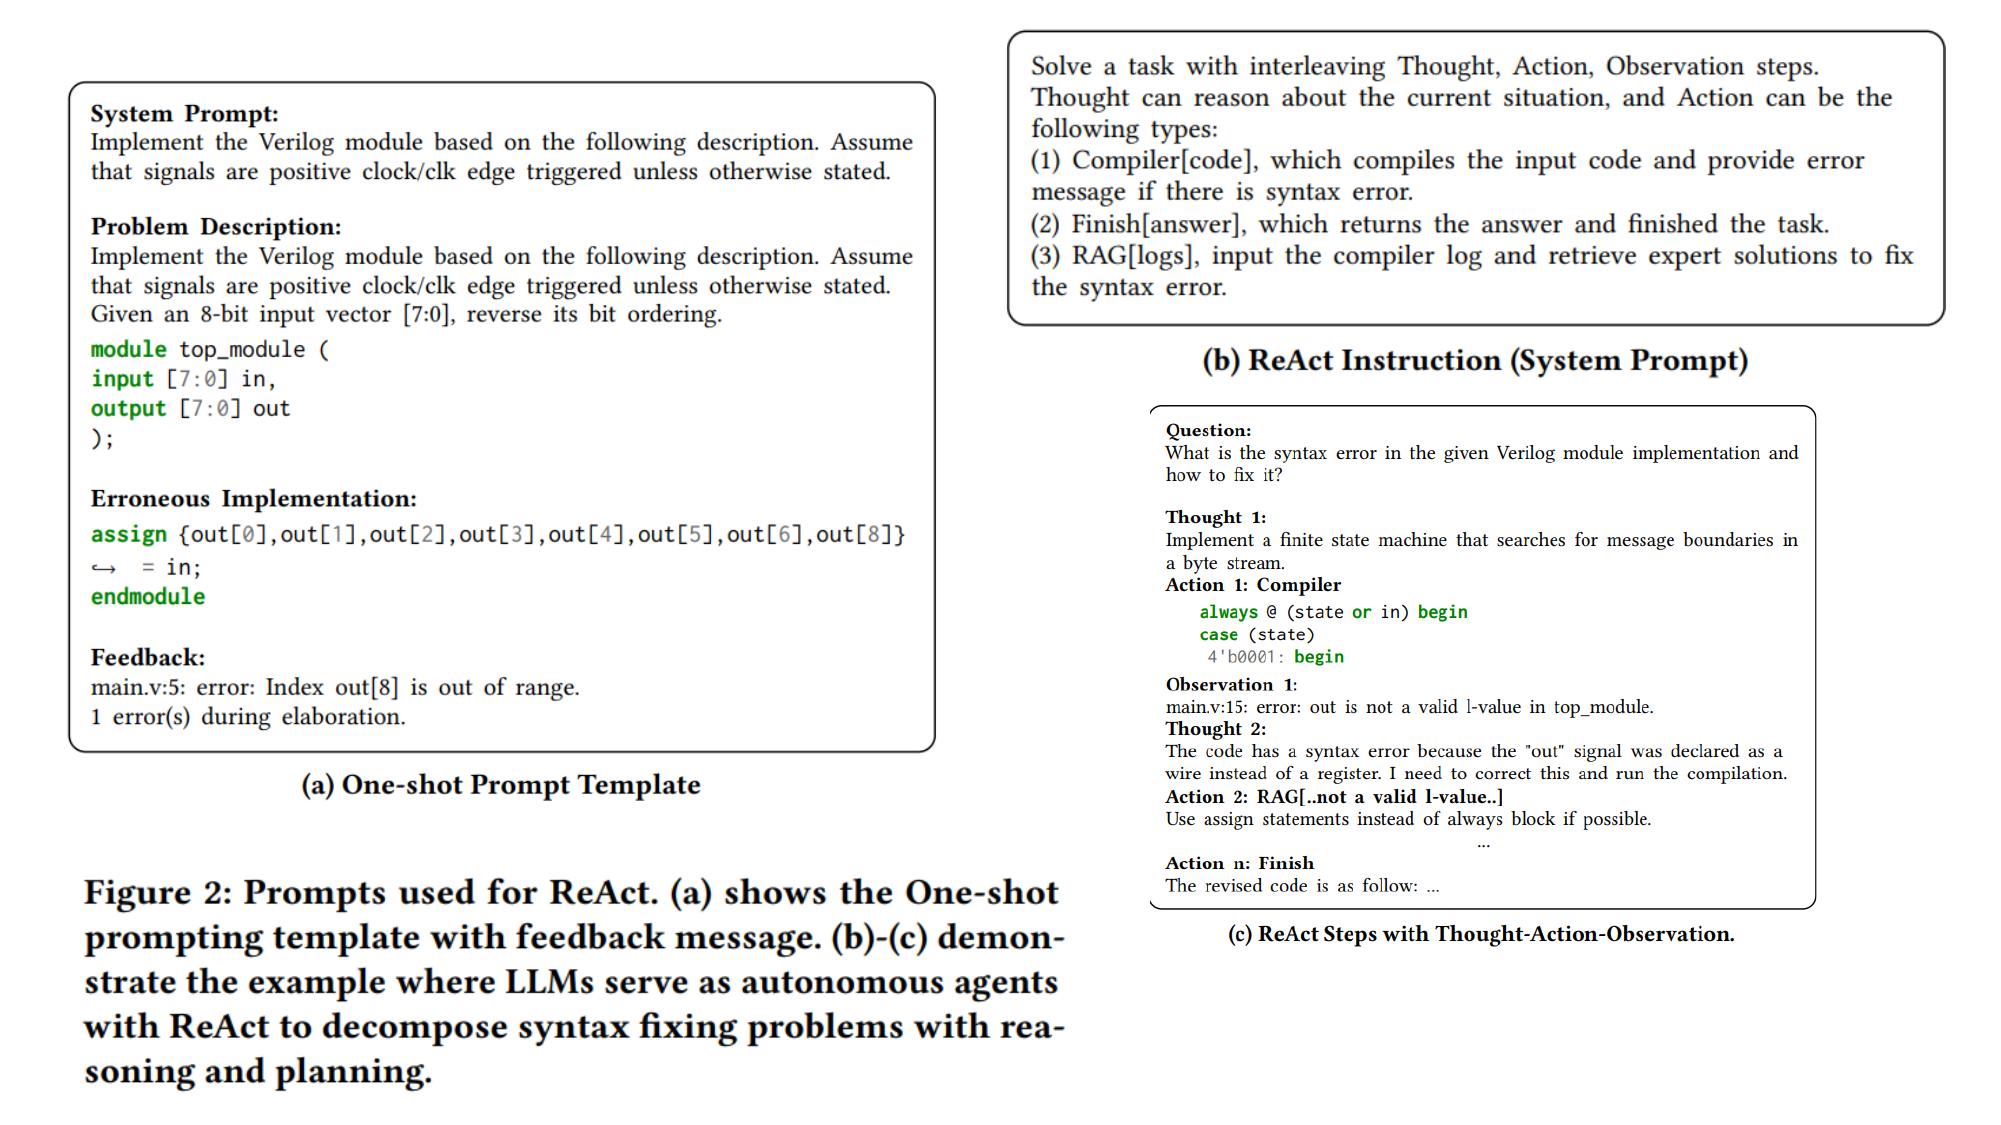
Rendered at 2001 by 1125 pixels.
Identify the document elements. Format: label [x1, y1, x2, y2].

picture [1150, 404, 1817, 949]
picture [43, 65, 949, 802]
picture [62, 862, 1098, 1110]
picture [987, 27, 1946, 381]
